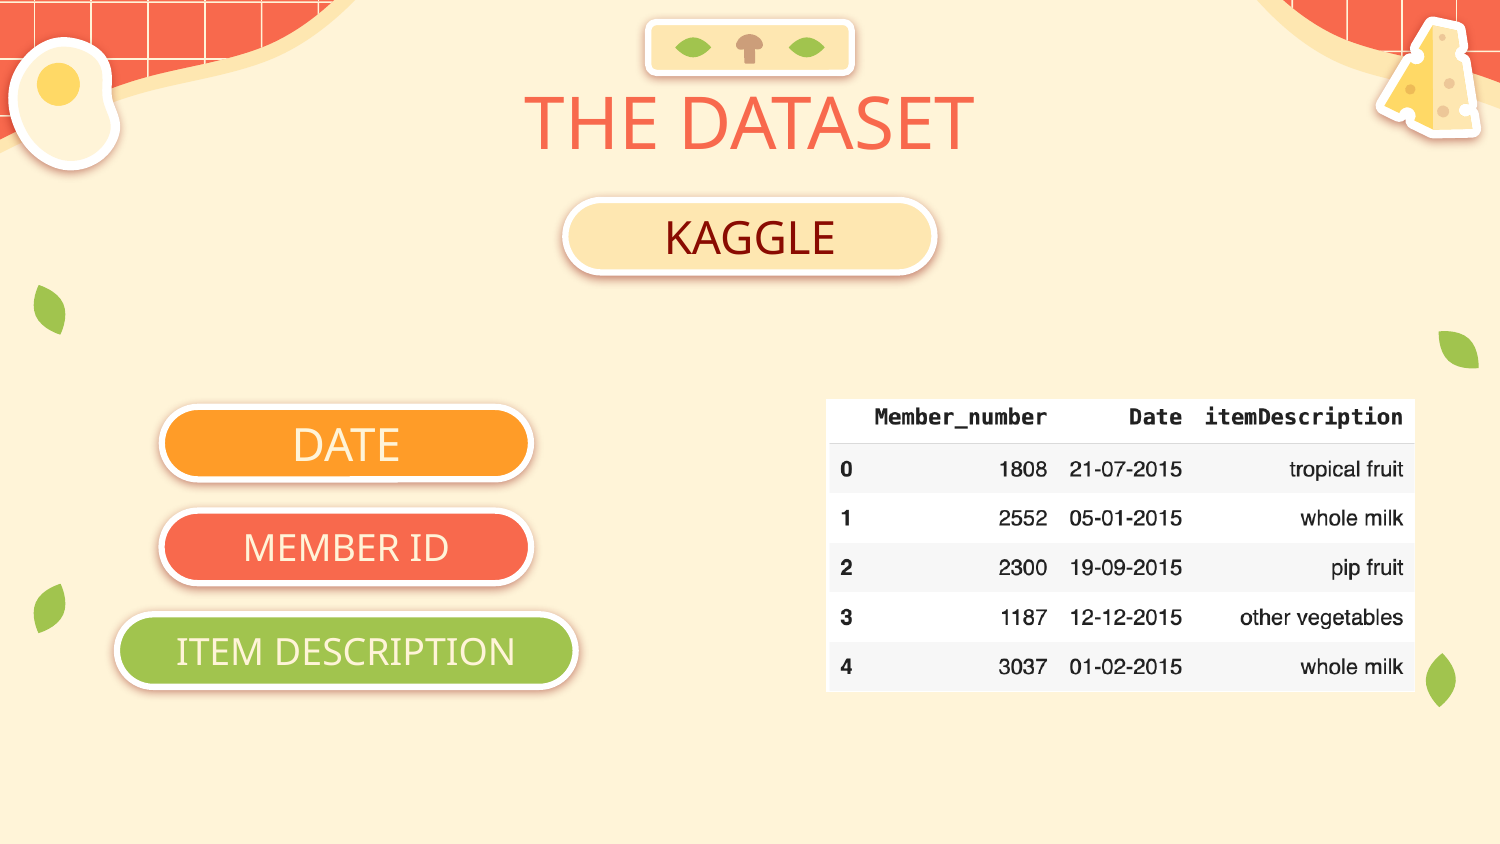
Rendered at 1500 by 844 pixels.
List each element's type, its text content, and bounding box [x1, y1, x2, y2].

title THE DATASET [118, 72, 1382, 167]
text_box [675, 37, 712, 58]
text_box ITEM DESCRIPTION [116, 614, 576, 687]
text_box KAGGLE [565, 199, 935, 273]
text_box DATE [161, 406, 531, 480]
picture [826, 399, 1415, 692]
text_box [648, 21, 852, 73]
text_box [788, 37, 825, 58]
text_box MEMBER ID [161, 510, 532, 584]
text_box [736, 34, 763, 64]
